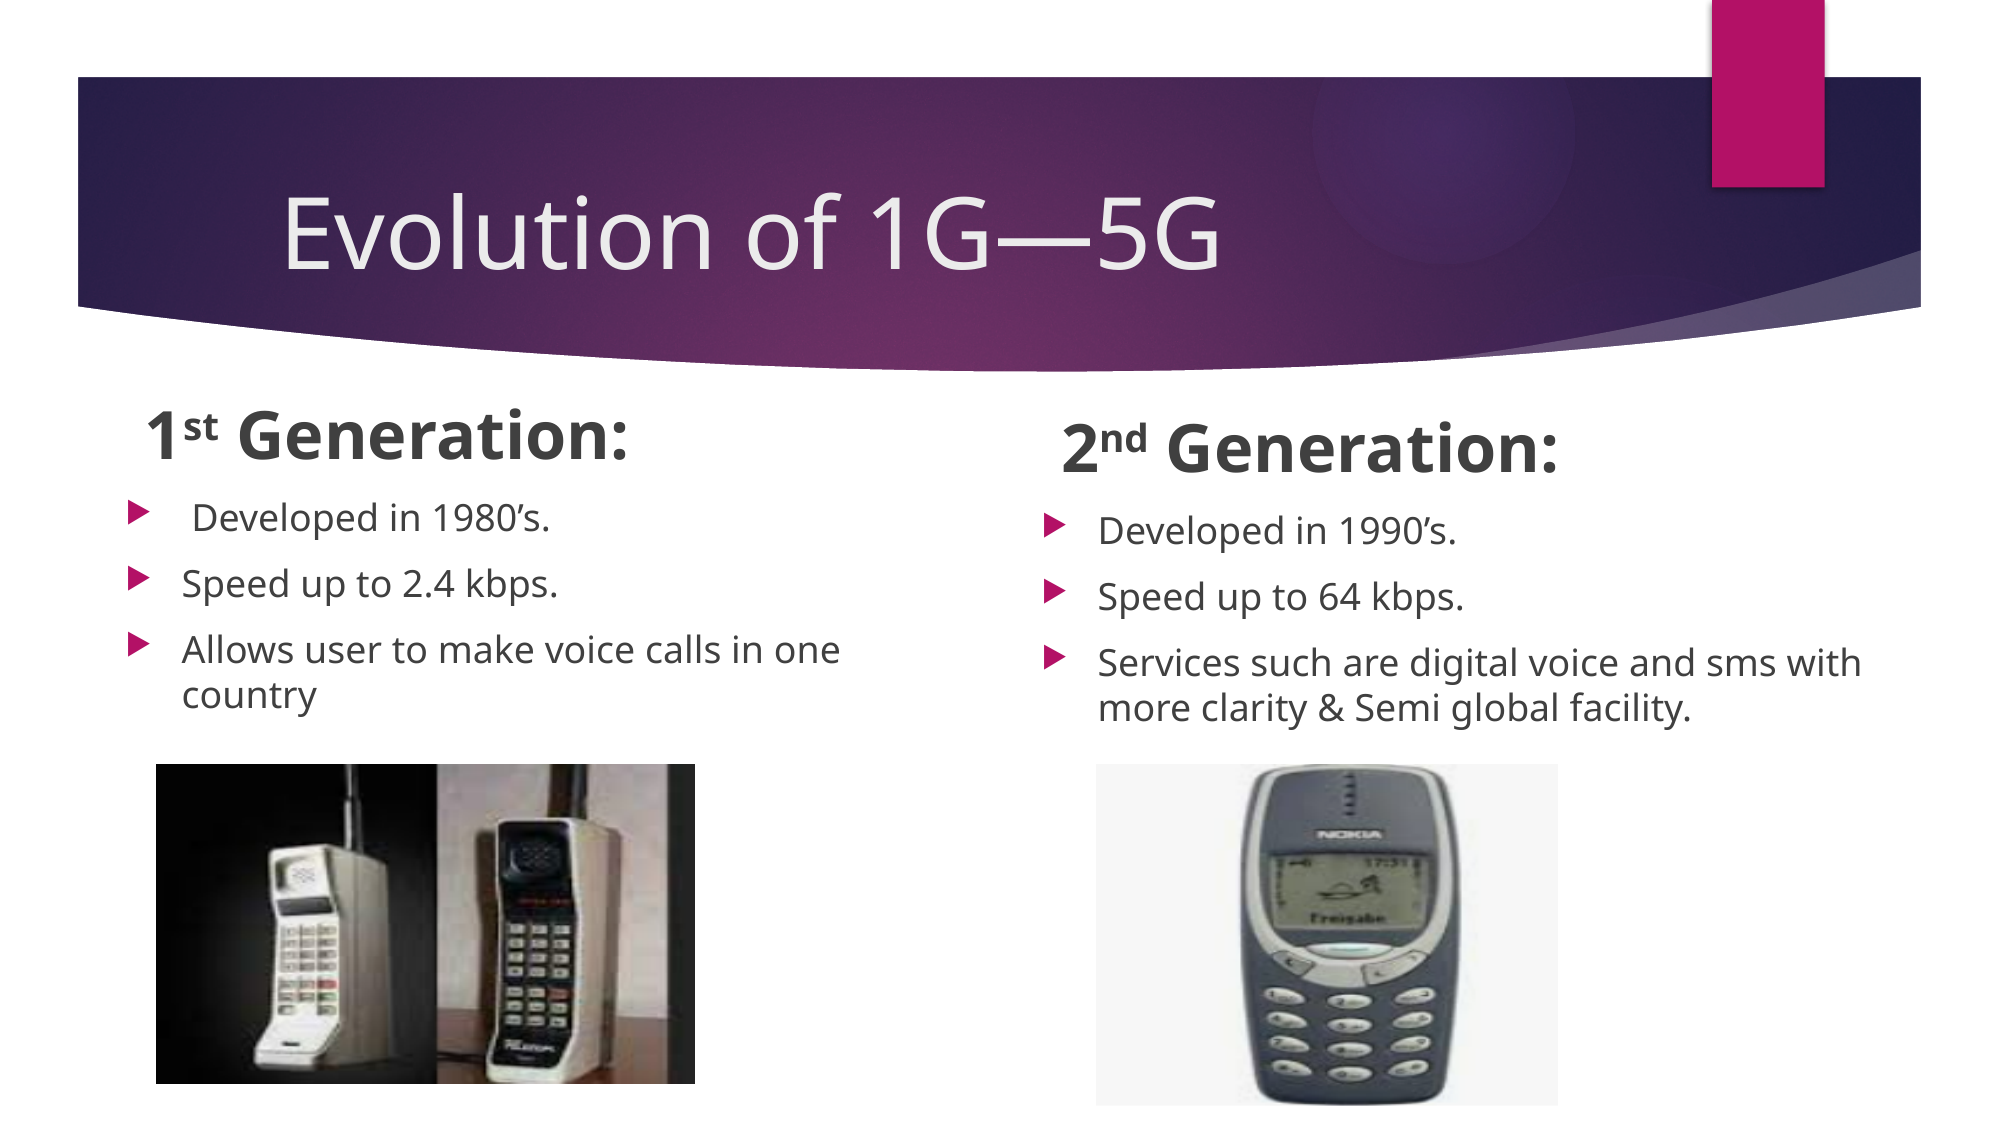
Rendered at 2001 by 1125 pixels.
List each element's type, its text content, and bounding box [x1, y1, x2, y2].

list 1st Generation: Developed in 1980’s. Speed up to 2.4 kbps. Allows user to make voice calls in one country [110, 385, 974, 1125]
picture [1095, 764, 1558, 1112]
title Evolution of 1G—5G [264, 142, 1840, 317]
list 2nd Generation: Developed in 1990’s. Speed up to 64 kbps. Services such are digital voice and sms with more clarity & Semi global facility. [1026, 398, 1890, 1084]
picture [156, 764, 695, 1084]
